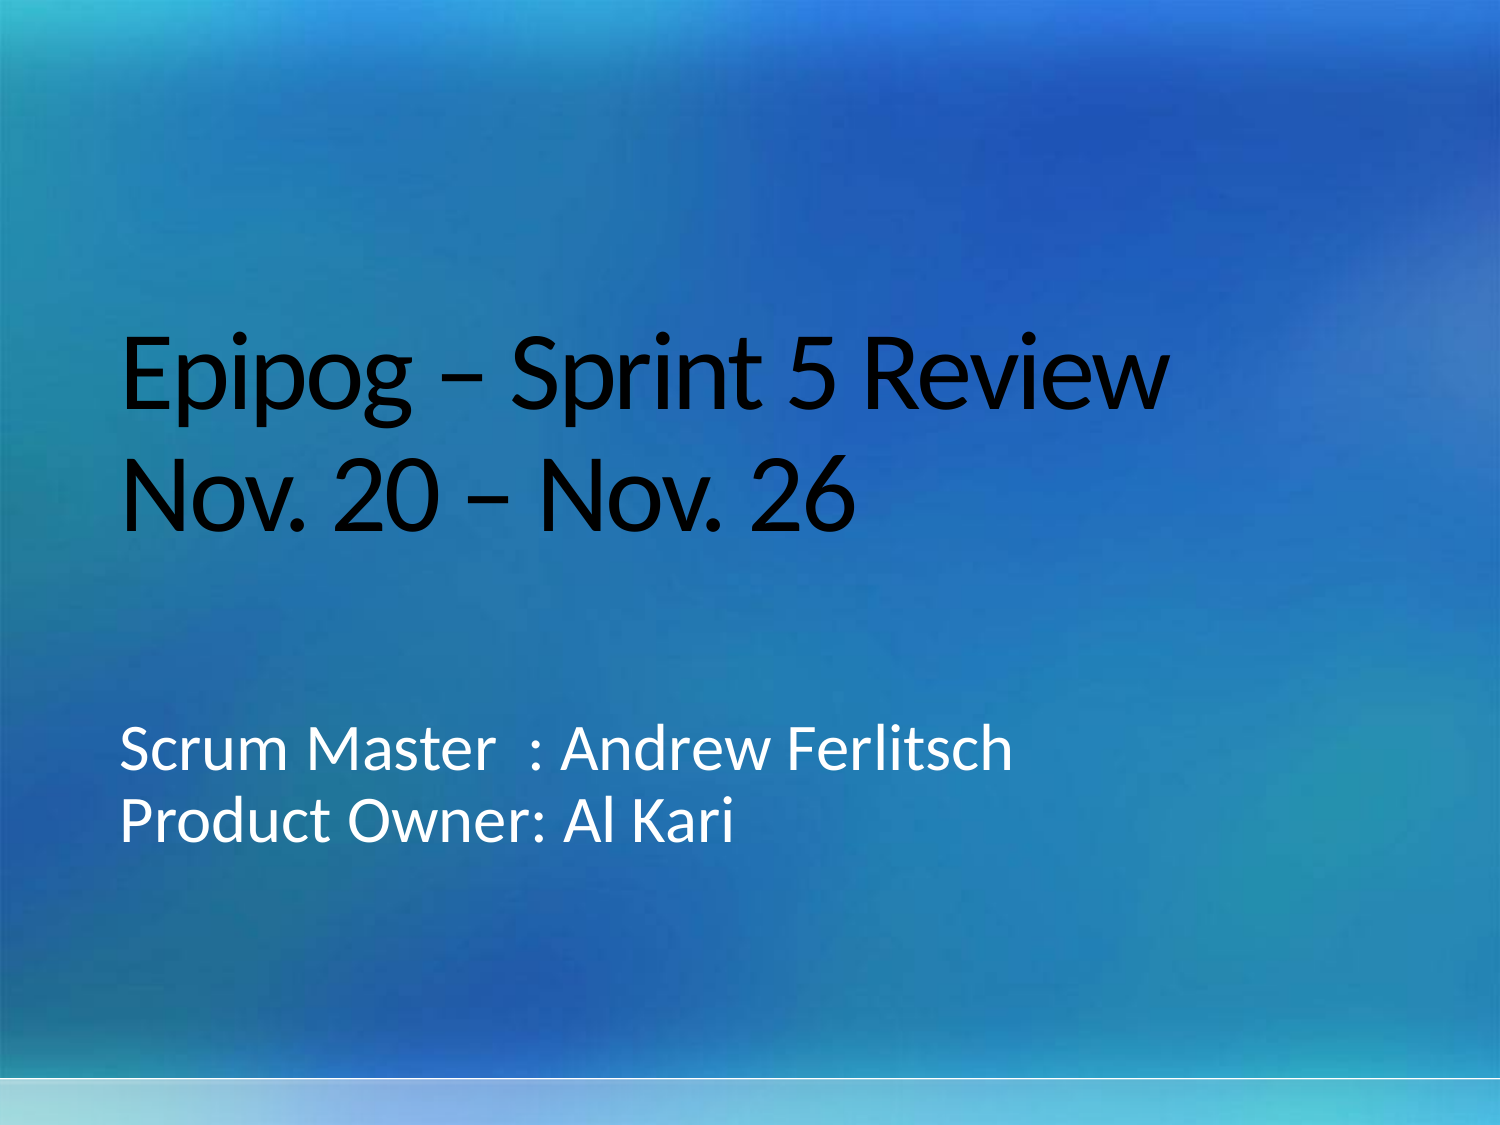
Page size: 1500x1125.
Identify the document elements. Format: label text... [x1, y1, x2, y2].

subtitle Scrum Master : Andrew Ferlitsch Product Owner: Al Kari [119, 712, 1380, 938]
title Epipog – Sprint 5 Review Nov. 20 – Nov. 26 [119, 312, 1380, 563]
picture [0, 0, 1500, 1125]
